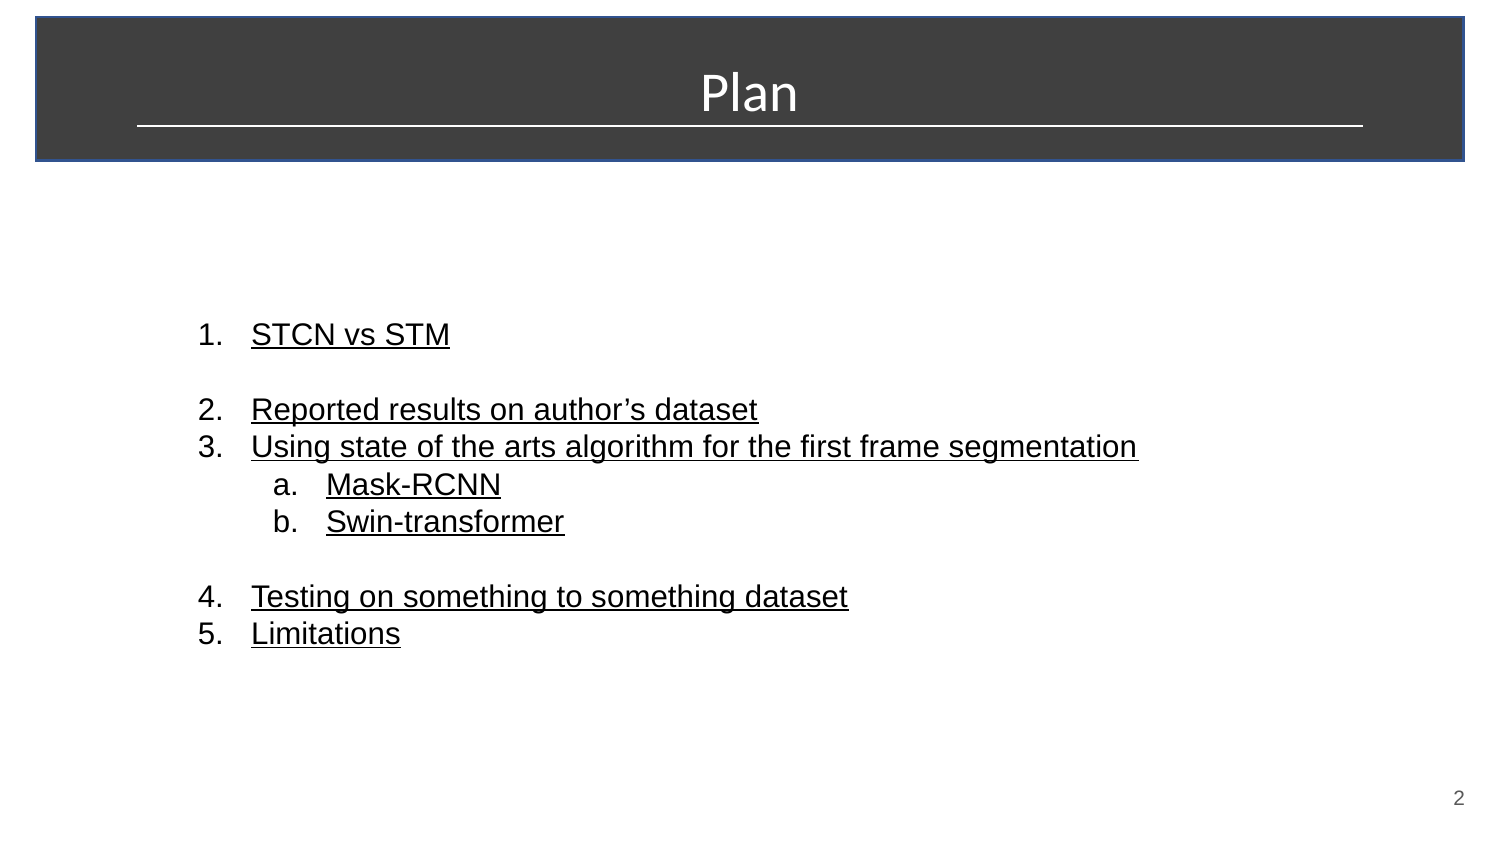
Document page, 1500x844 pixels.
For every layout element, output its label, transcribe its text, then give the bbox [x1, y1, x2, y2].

slide_number ‹#› [1389, 764, 1480, 830]
text_box Plan [36, 16, 1464, 161]
text_box STCN vs STM Reported results on author’s dataset Using state of the arts algorithm for the first frame segmentation Mask-RCNN Swin-transformer Testing on something to something dataset Limitations [161, 224, 1339, 667]
